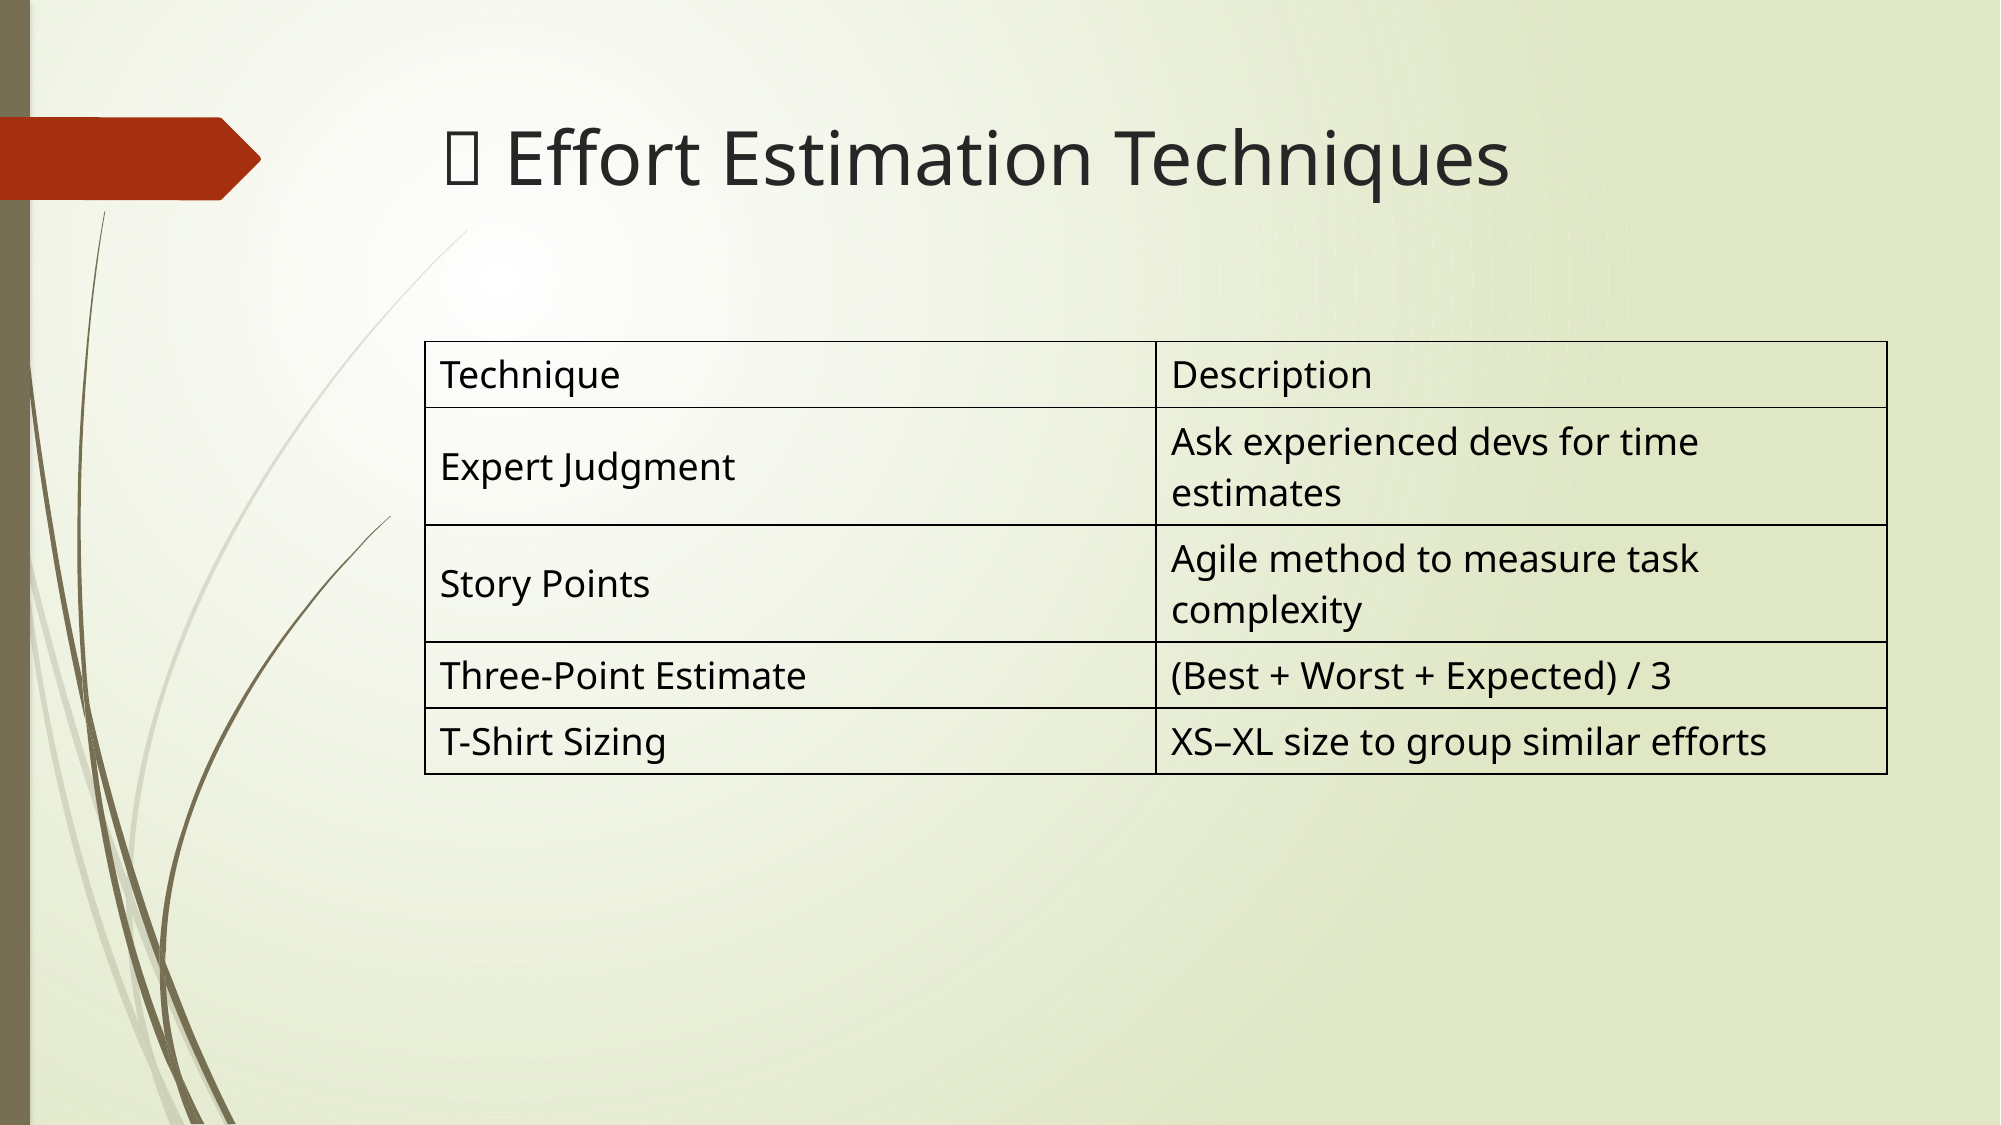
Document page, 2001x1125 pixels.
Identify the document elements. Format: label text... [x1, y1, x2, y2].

table_header Description [1157, 342, 1886, 407]
table_cell Expert Judgment [426, 408, 1155, 524]
table_header Technique [426, 342, 1155, 407]
table_cell XS–XL size to group similar efforts [1157, 709, 1886, 773]
table_cell Story Points [426, 526, 1155, 641]
table_cell Three-Point Estimate [426, 643, 1155, 707]
table_cell T-Shirt Sizing [426, 709, 1155, 773]
table_cell (Best + Worst + Expected) / 3 [1157, 643, 1886, 707]
table_cell Ask experienced devs for time estimates [1157, 408, 1886, 524]
table_cell Agile method to measure task complexity [1157, 526, 1886, 641]
title 🔷 Effort Estimation Techniques [425, 102, 1888, 313]
